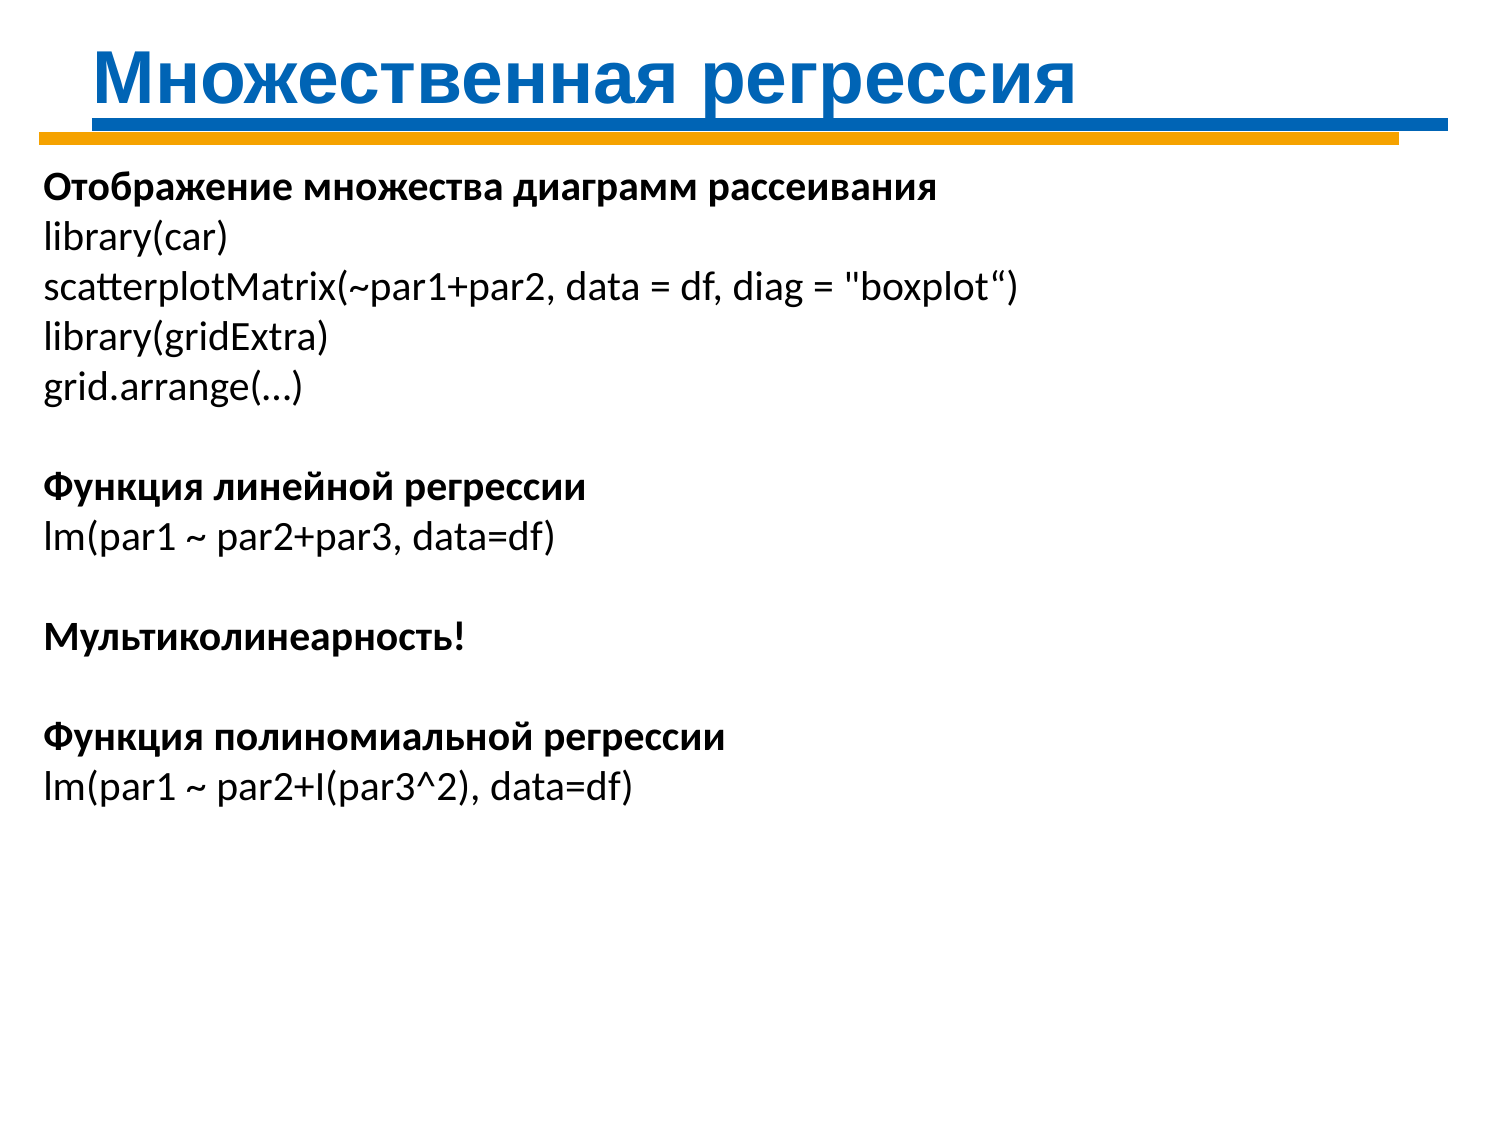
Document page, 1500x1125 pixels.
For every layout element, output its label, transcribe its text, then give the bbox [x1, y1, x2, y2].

text_box Отображение множества диаграмм рассеивания library(car) scatterplotMatrix(~par1+par2, data = df, diag = "boxplot“) library(gridExtra) grid.arrange(…) Функция линейной регрессии lm(par1 ~ par2+par3, data=df) Мультиколинеарность! Функция полиномиальной регрессии lm(par1 ~ par2+I(par3^2), data=df) [28, 151, 1448, 867]
text_box Множественная регрессия [80, 22, 1176, 124]
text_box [39, 124, 1448, 139]
